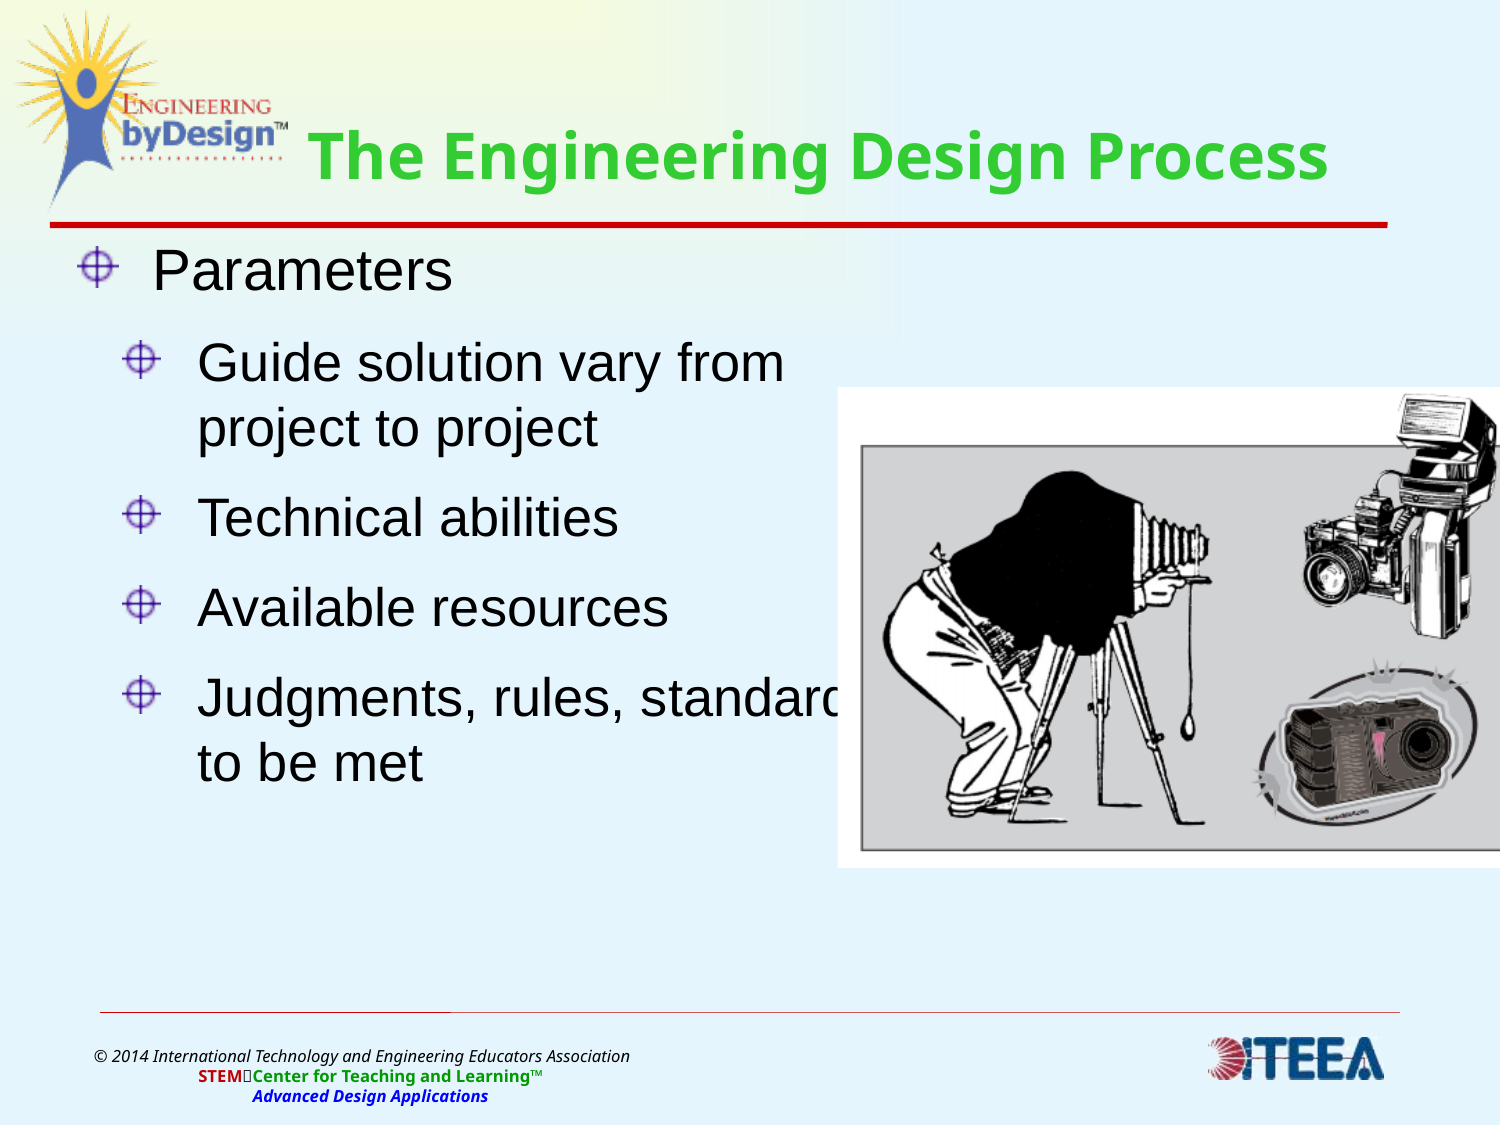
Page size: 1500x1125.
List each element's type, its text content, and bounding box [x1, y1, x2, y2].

footer © 2014 International Technology and Engineering Educators Association STEMCenter for Teaching and Learning™ Advanced Design Applications [0, 1037, 726, 1125]
picture [77, 246, 119, 288]
picture [1207, 1037, 1384, 1081]
picture [122, 675, 161, 714]
picture [12, 9, 288, 213]
list Parameters Guide solution vary from project to project Technical abilities Available resources Judgments, rules, standards to be met [62, 226, 900, 988]
picture [837, 387, 1500, 868]
picture [122, 585, 161, 624]
picture [122, 340, 161, 379]
text_box The Engineering Design Process [291, 90, 1413, 200]
picture [122, 495, 161, 534]
